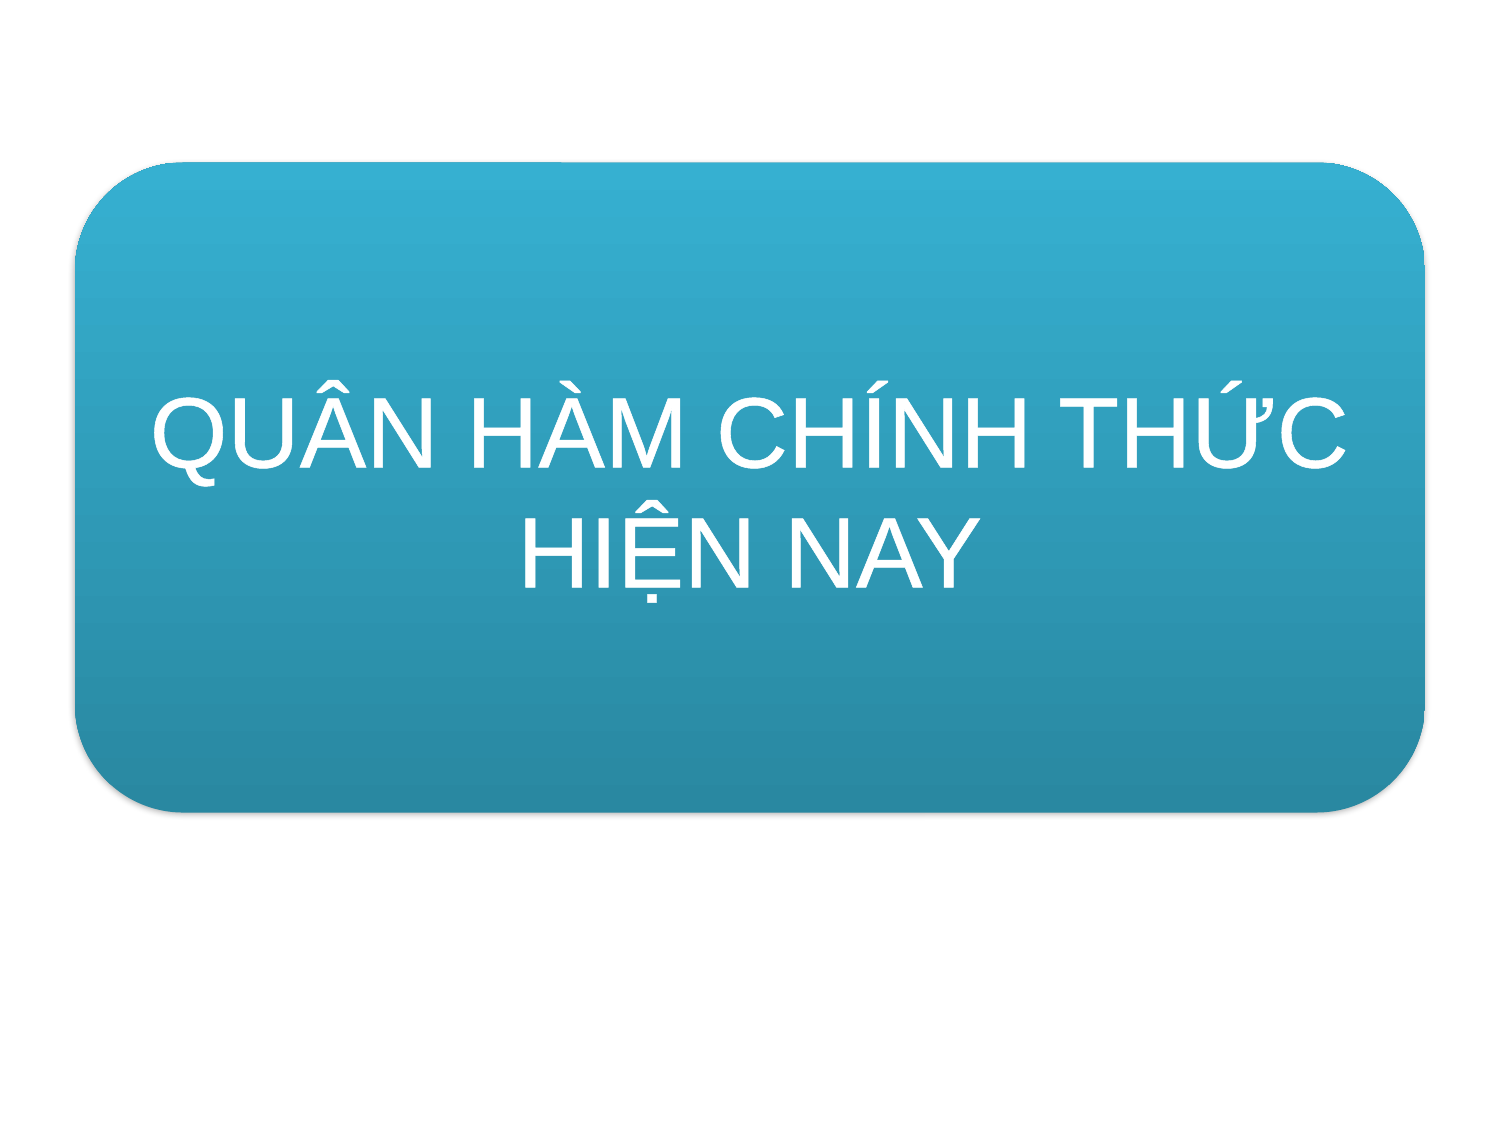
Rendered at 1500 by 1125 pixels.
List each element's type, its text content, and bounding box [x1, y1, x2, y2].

text_box QUÂN HÀM CHÍNH THỨC HIỆN NAY [74, 162, 1425, 813]
